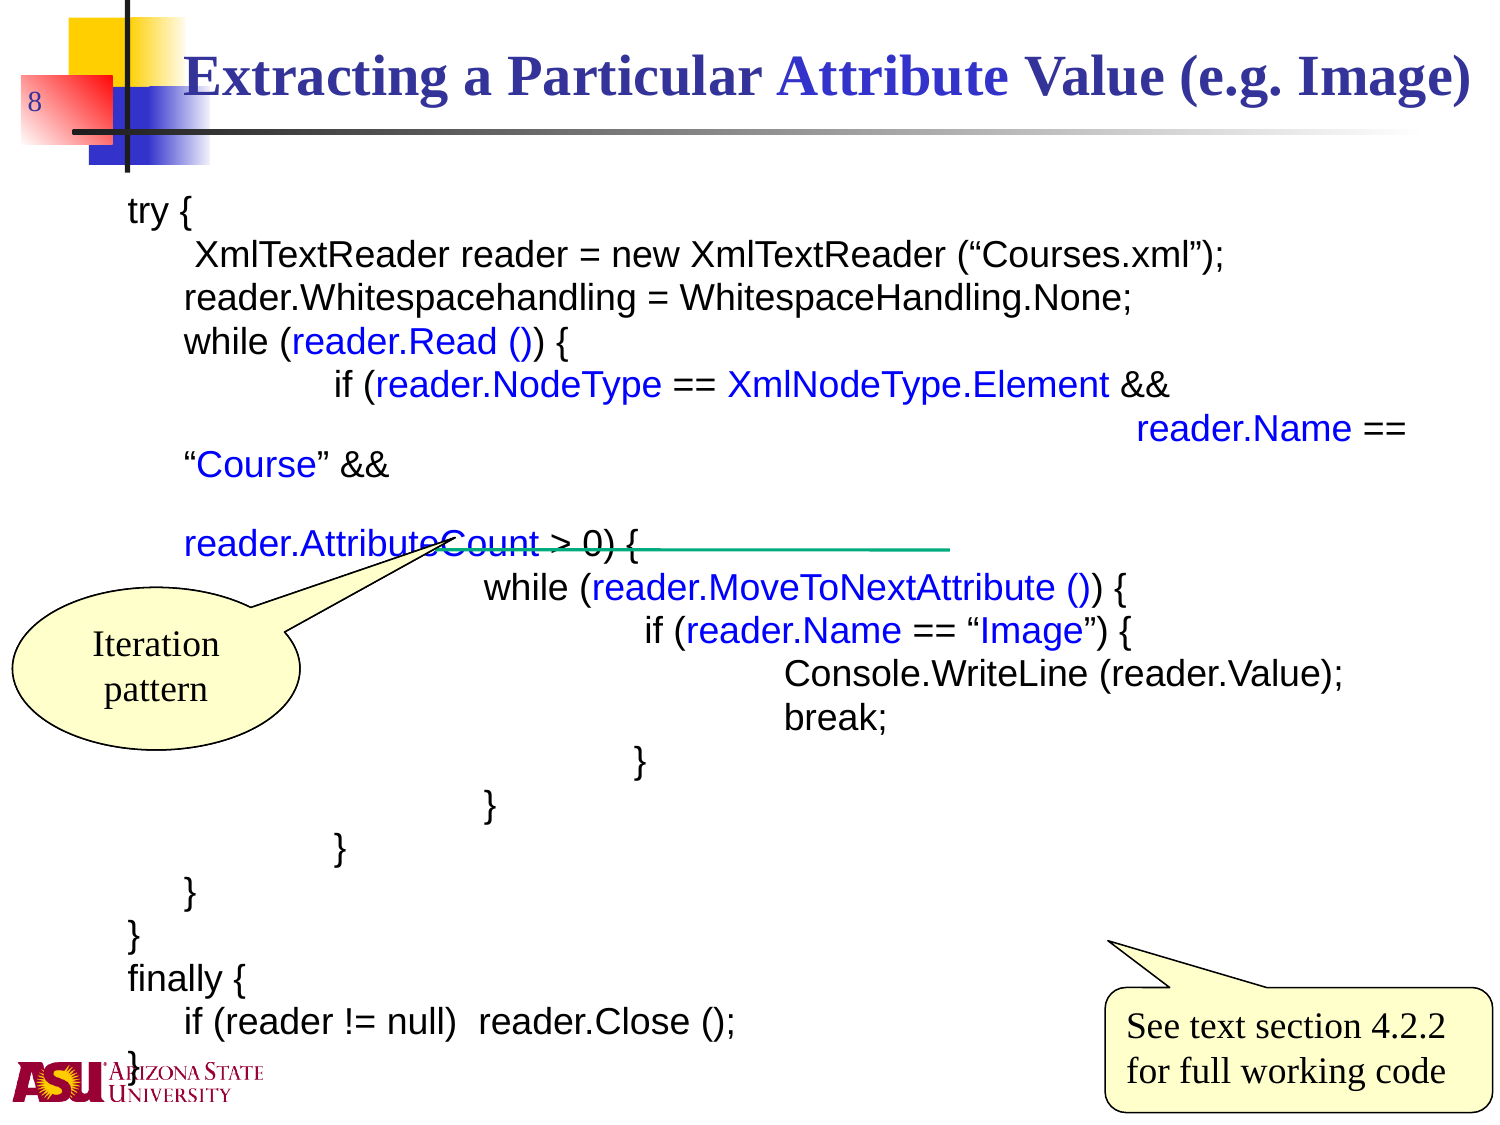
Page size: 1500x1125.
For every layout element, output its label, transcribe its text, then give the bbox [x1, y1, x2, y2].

slide_number 8 [12, 49, 138, 126]
title Extracting a Particular Attribute Value (e.g. Image) [137, 12, 1488, 115]
text_box See text section 4.2.2 for full working code [1105, 940, 1493, 1113]
list try { XmlTextReader reader = new XmlTextReader (“Courses.xml”); reader.Whitespacehandling = WhitespaceHandling.None; while (reader.Read ()) { if (reader.NodeType == XmlNodeType.Element && reader.Name == “Course” && reader.AttributeCount > 0) { while (reader.MoveToNextAttribute ()) { if (reader.Name == “Image”) { Console.WriteLine (reader.Value); break; } } } } } finally { if (reader != null) reader.Close (); } [112, 187, 1469, 1075]
picture [12, 1062, 263, 1102]
text_box Iteration pattern [12, 537, 456, 750]
